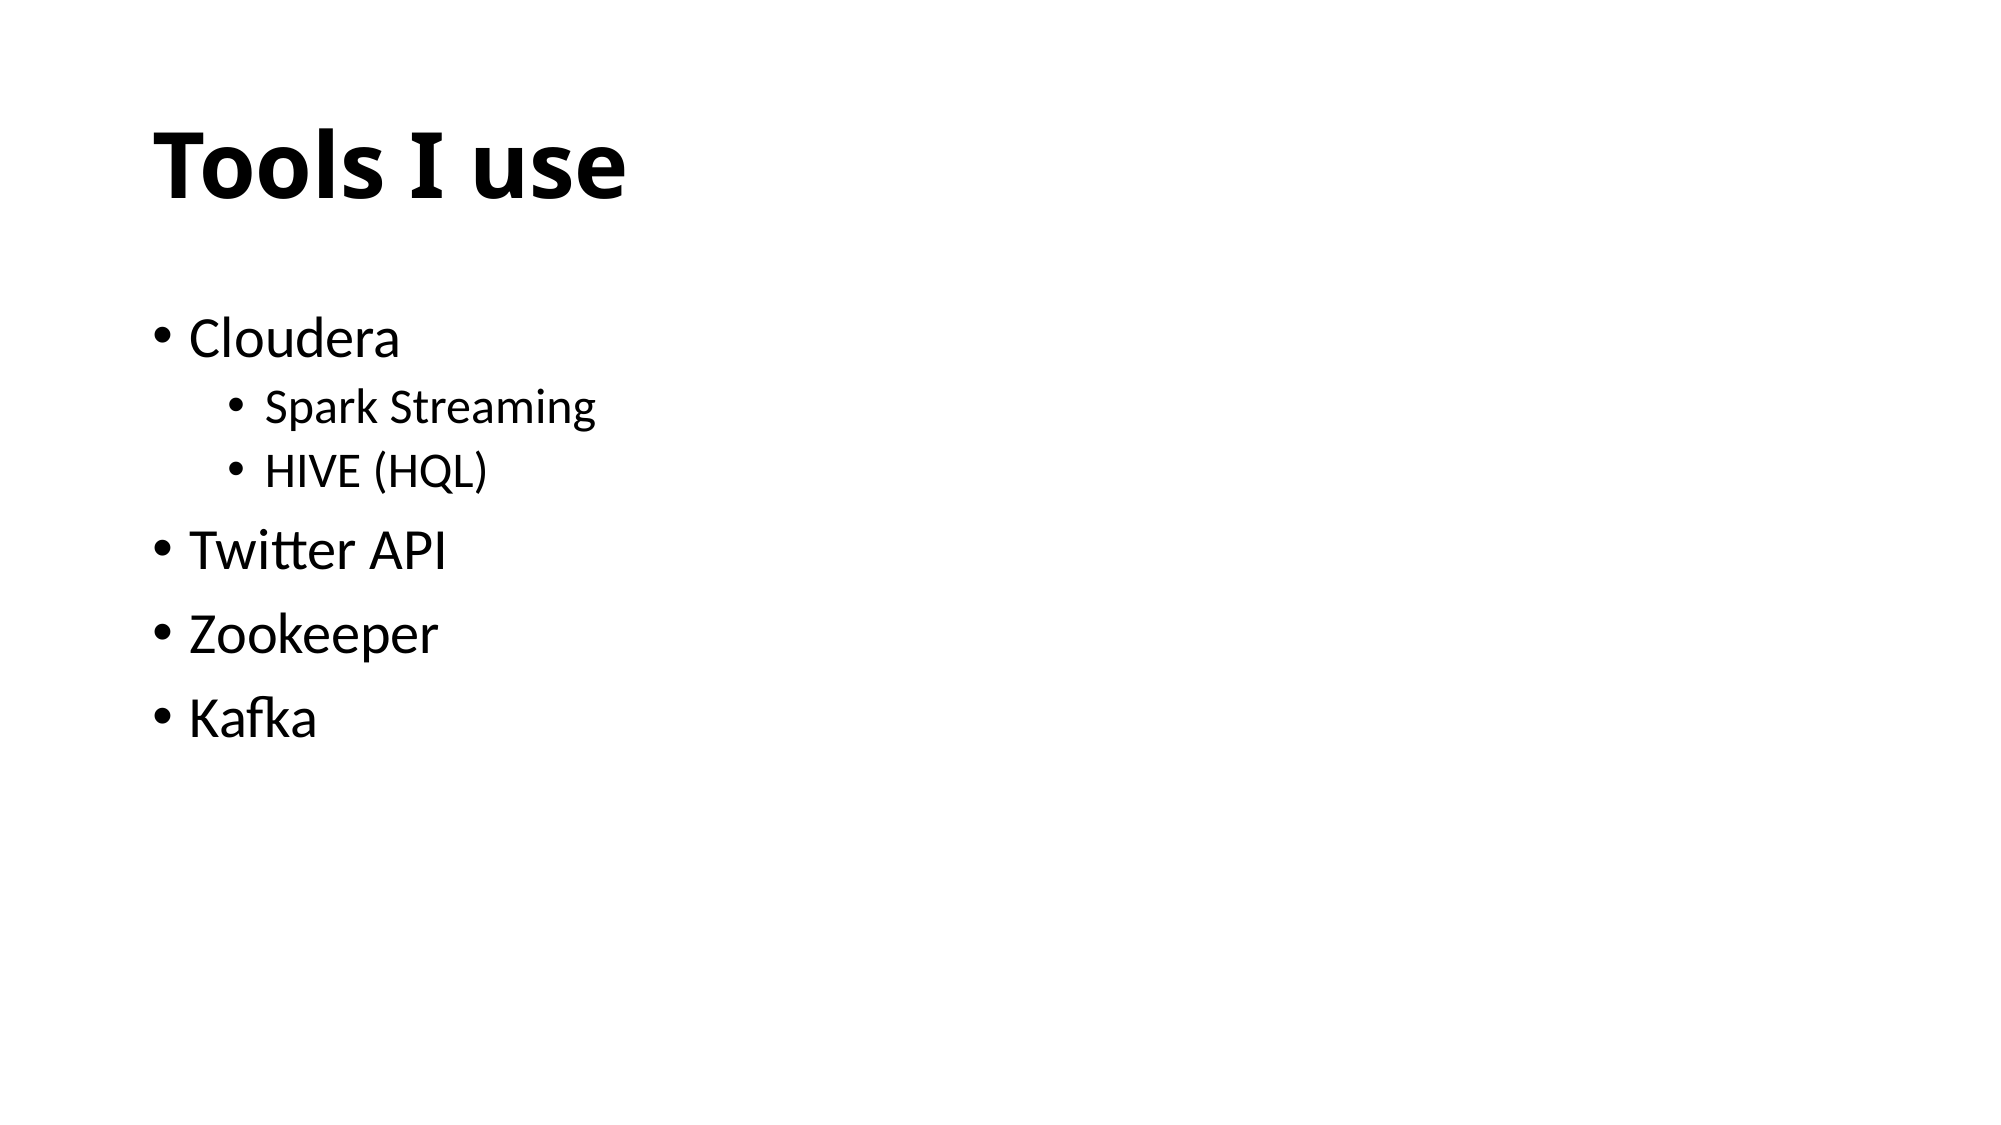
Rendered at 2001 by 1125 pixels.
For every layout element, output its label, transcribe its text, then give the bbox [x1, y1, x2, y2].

title Tools I use [137, 59, 1863, 278]
list Cloudera Spark Streaming HIVE (HQL) Twitter API Zookeeper Kafka [137, 299, 1863, 1014]
